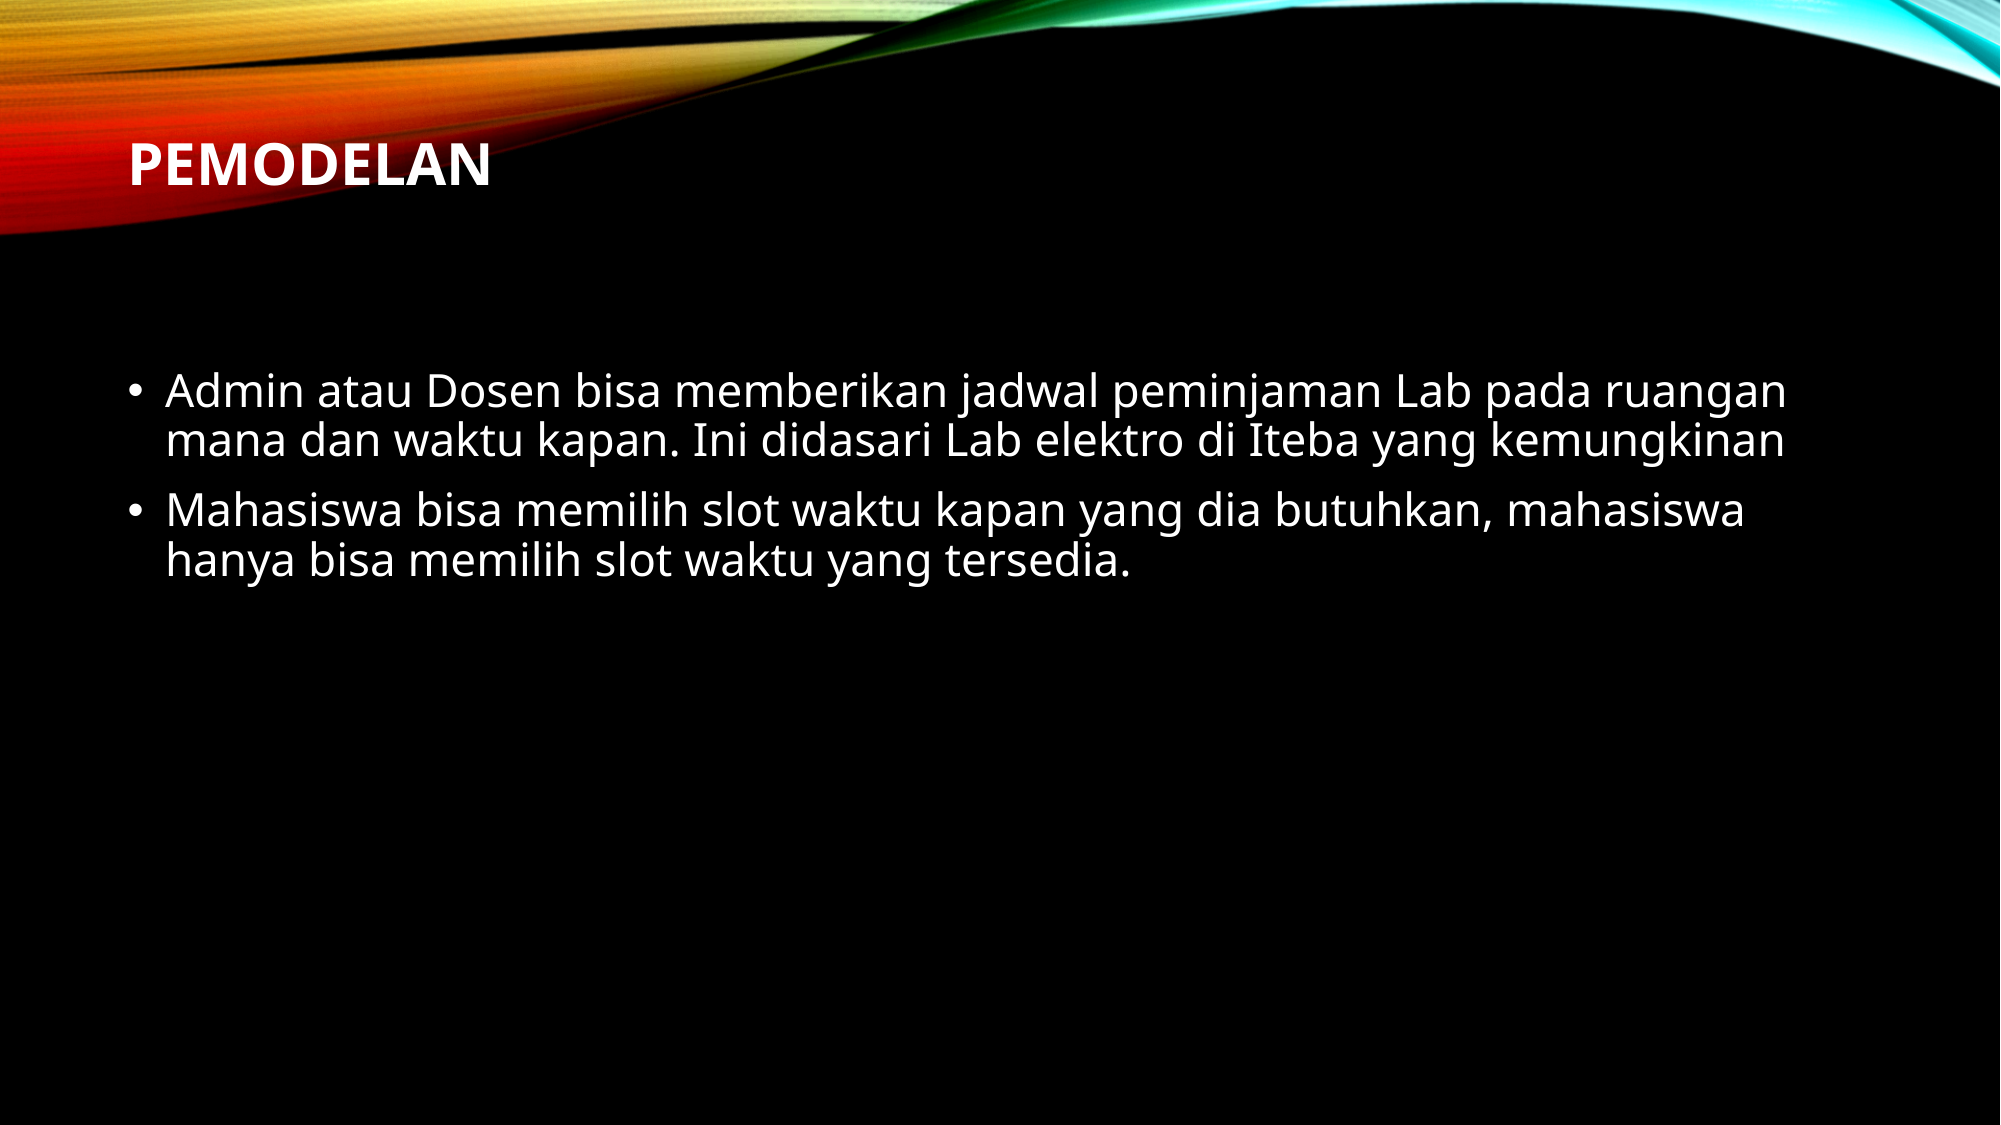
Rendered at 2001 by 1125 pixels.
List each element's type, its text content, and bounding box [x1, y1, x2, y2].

picture [0, 0, 2000, 237]
title Pemodelan [112, 126, 1525, 339]
list Admin atau Dosen bisa memberikan jadwal peminjaman Lab pada ruangan mana dan waktu kapan. Ini didasari Lab elektro di Iteba yang kemungkinan Mahasiswa bisa memilih slot waktu kapan yang dia butuhkan, mahasiswa hanya bisa memilih slot waktu yang tersedia. [112, 360, 1888, 1021]
